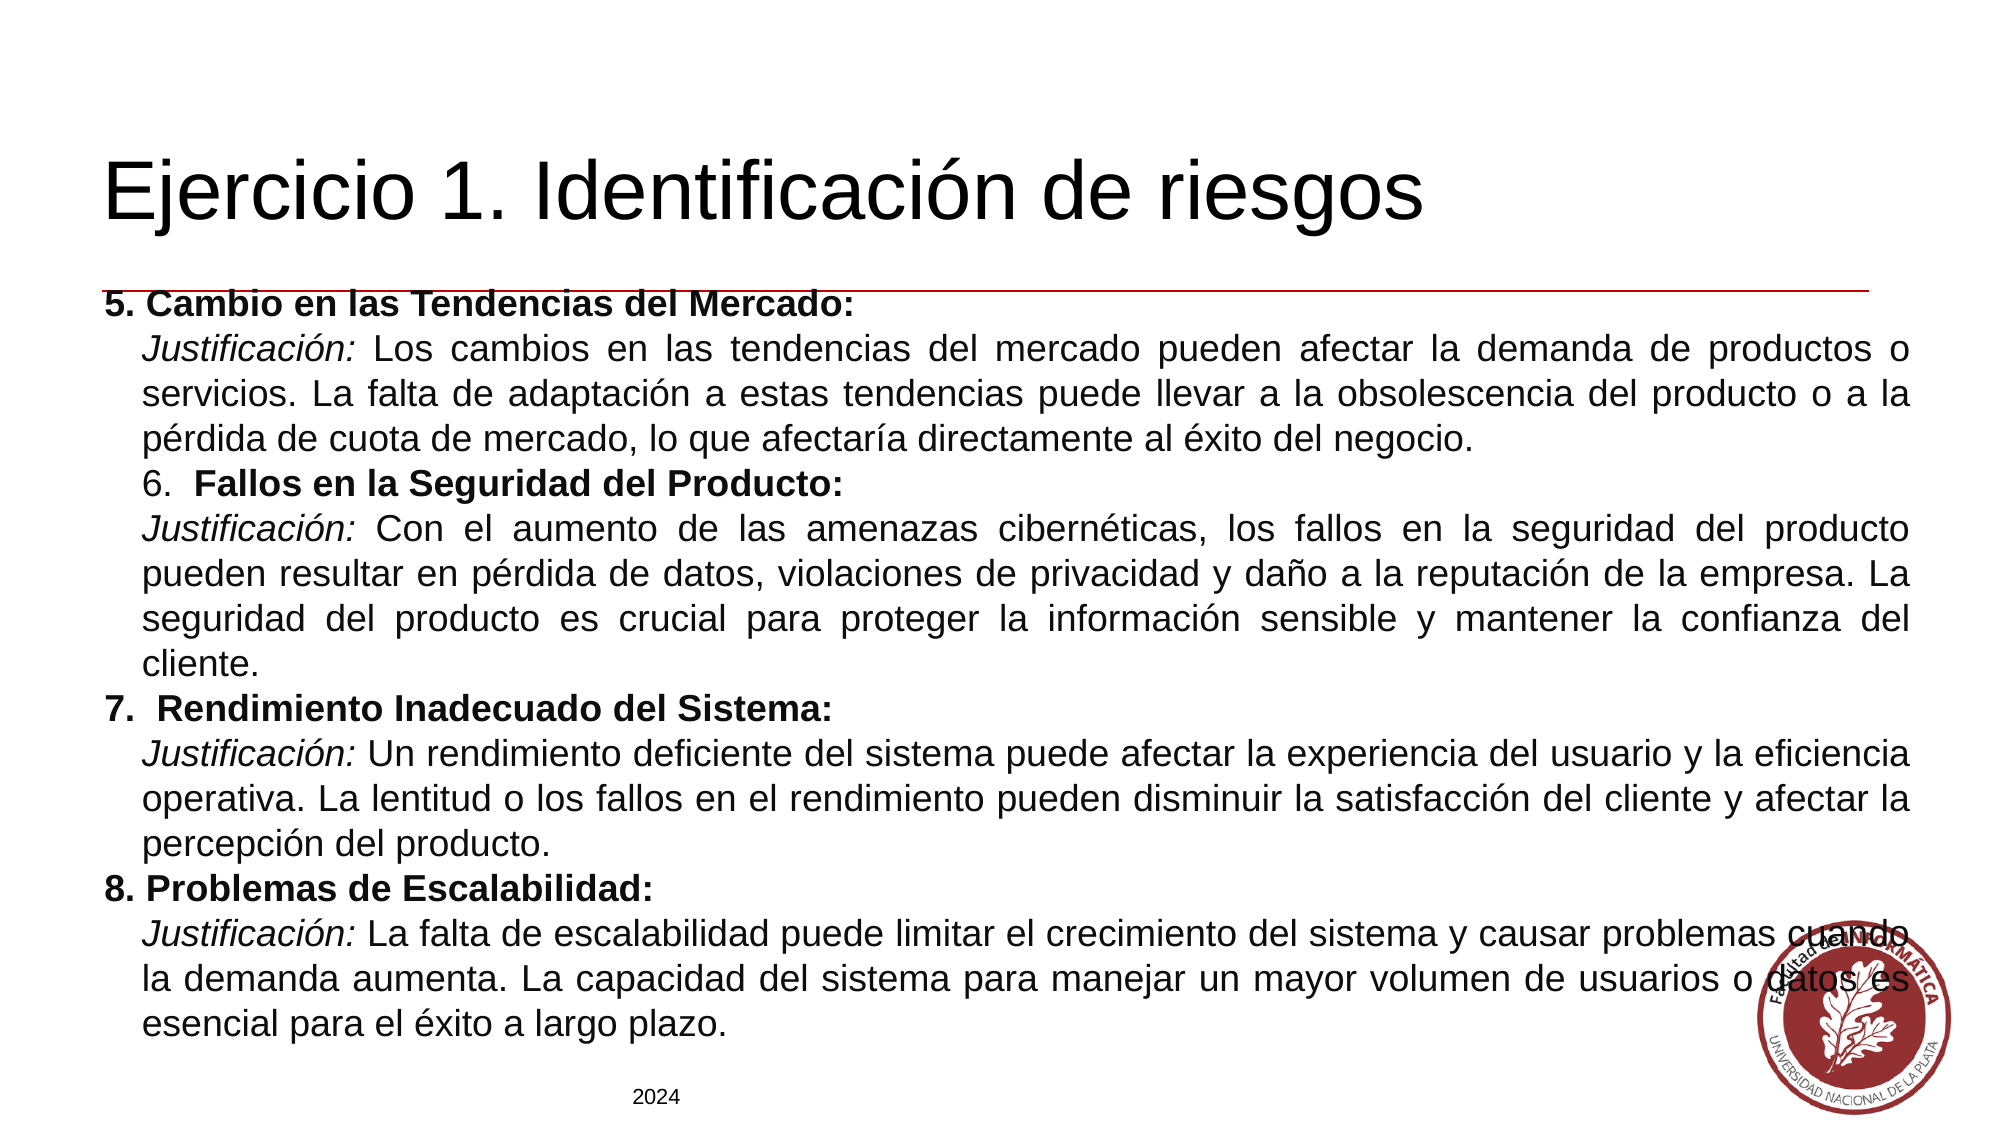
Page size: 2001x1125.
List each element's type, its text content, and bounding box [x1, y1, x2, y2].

subtitle 5. Cambio en las Tendencias del Mercado: Justificación: Los cambios en las tendencias del mercado pueden afectar la demanda de productos o servicios. La falta de adaptación a estas tendencias puede llevar a la obsolescencia del producto o a la pérdida de cuota de mercado, lo que afectaría directamente al éxito del negocio. 6. Fallos en la Seguridad del Producto: Justificación: Con el aumento de las amenazas cibernéticas, los fallos en la seguridad del producto pueden resultar en pérdida de datos, violaciones de privacidad y daño a la reputación de la empresa. La seguridad del producto es crucial para proteger la información sensible y mantener la confianza del cliente. 7. Rendimiento Inadecuado del Sistema: Justificación: Un rendimiento deficiente del sistema puede afectar la experiencia del usuario y la eficiencia operativa. La lentitud o los fallos en el rendimiento pueden disminuir la satisfacción del cliente y afectar la percepción del producto. 8. Problemas de Escalabilidad: Justificación: La falta de escalabilidad puede limitar el crecimiento del sistema y causar problemas cuando la demanda aumenta. La capacidad del sistema para manejar un mayor volumen de usuarios o datos es esencial para el éxito a largo plazo. [66, 278, 1911, 1125]
picture [1911, 920, 1956, 1116]
title Ejercicio 1. Identificación de riesgos [102, 92, 1875, 278]
